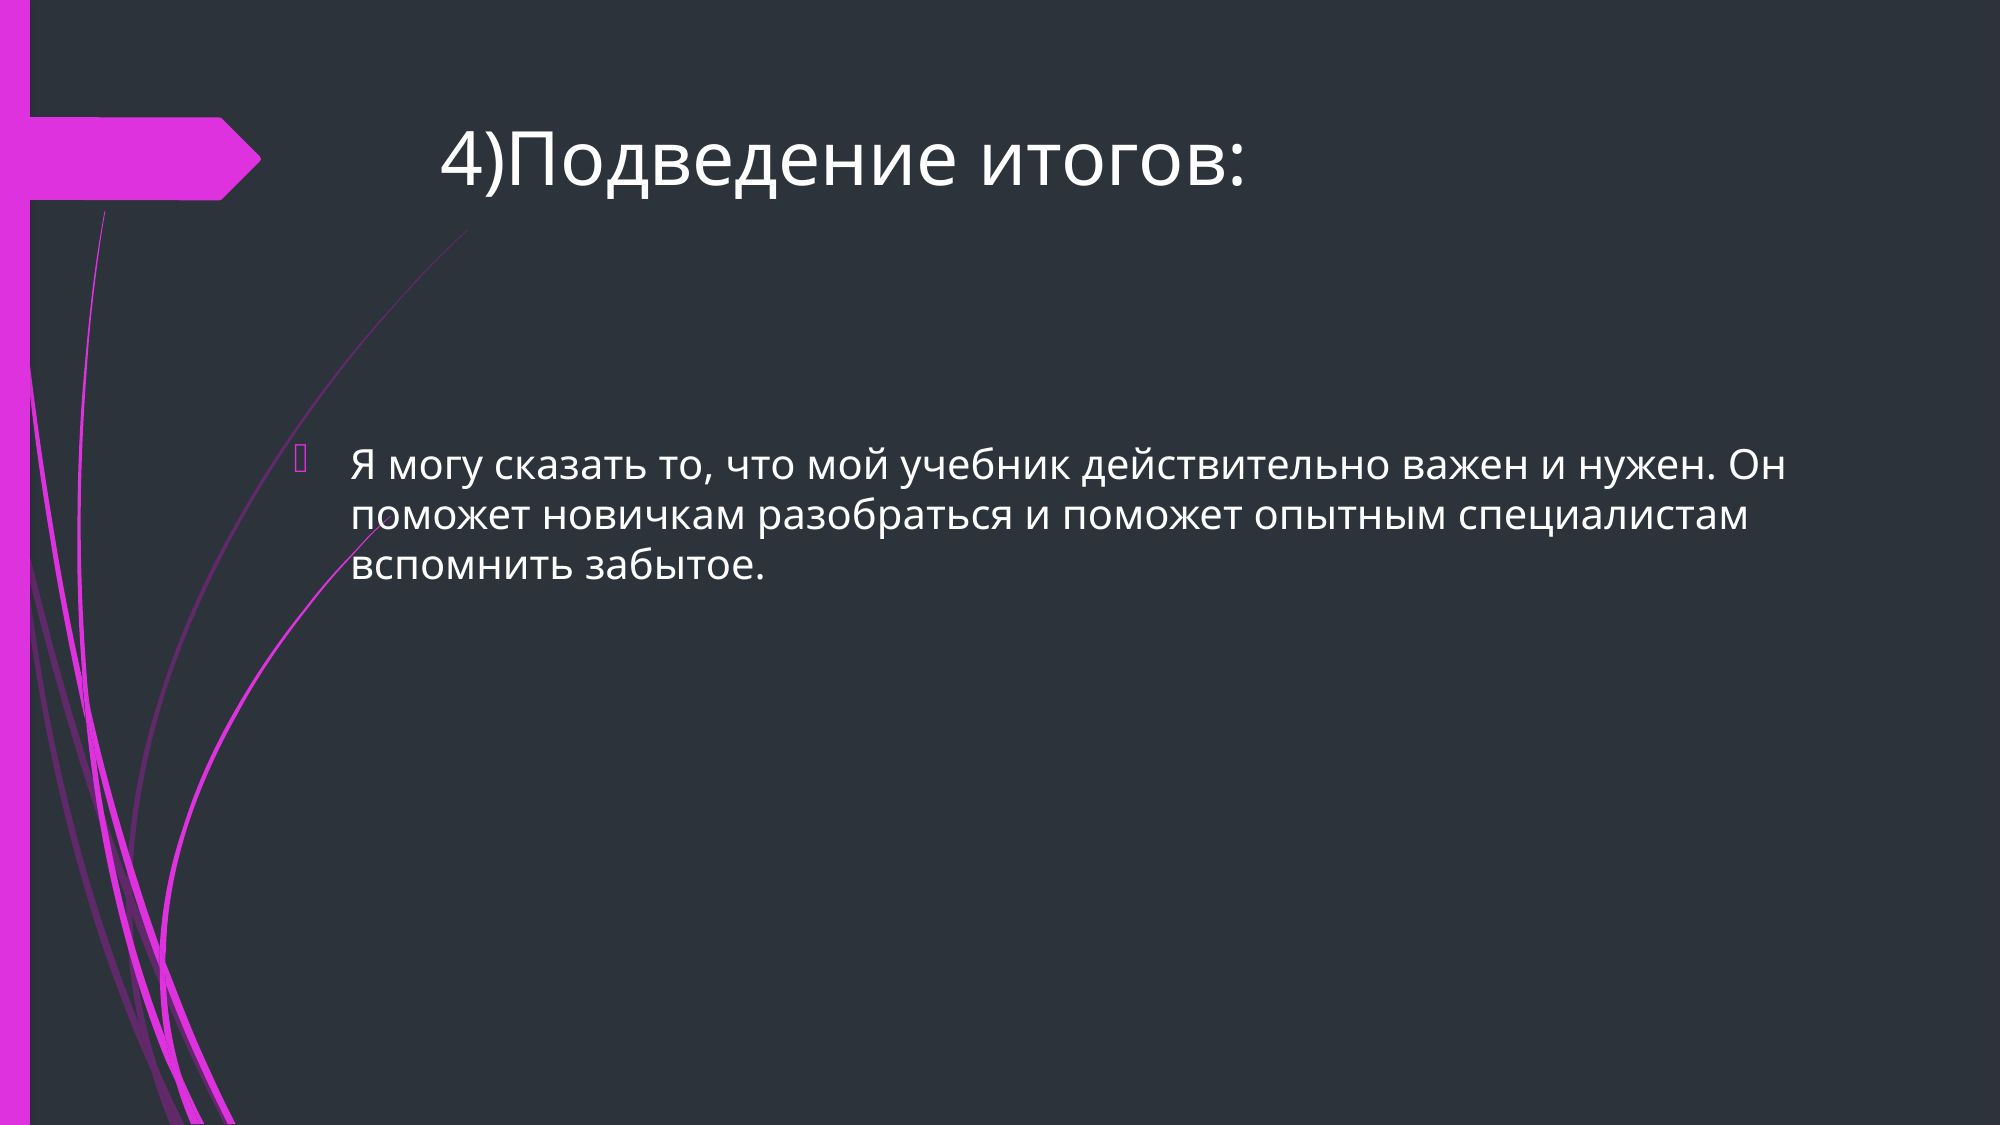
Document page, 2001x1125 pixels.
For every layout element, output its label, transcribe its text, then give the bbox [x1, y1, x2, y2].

list Я могу сказать то, что мой учебник действительно важен и нужен. Он поможет новичкам разобраться и поможет опытным специалистам вспомнить забытое. [278, 430, 1862, 1082]
title 4)Подведение итогов: [425, 102, 1888, 313]
